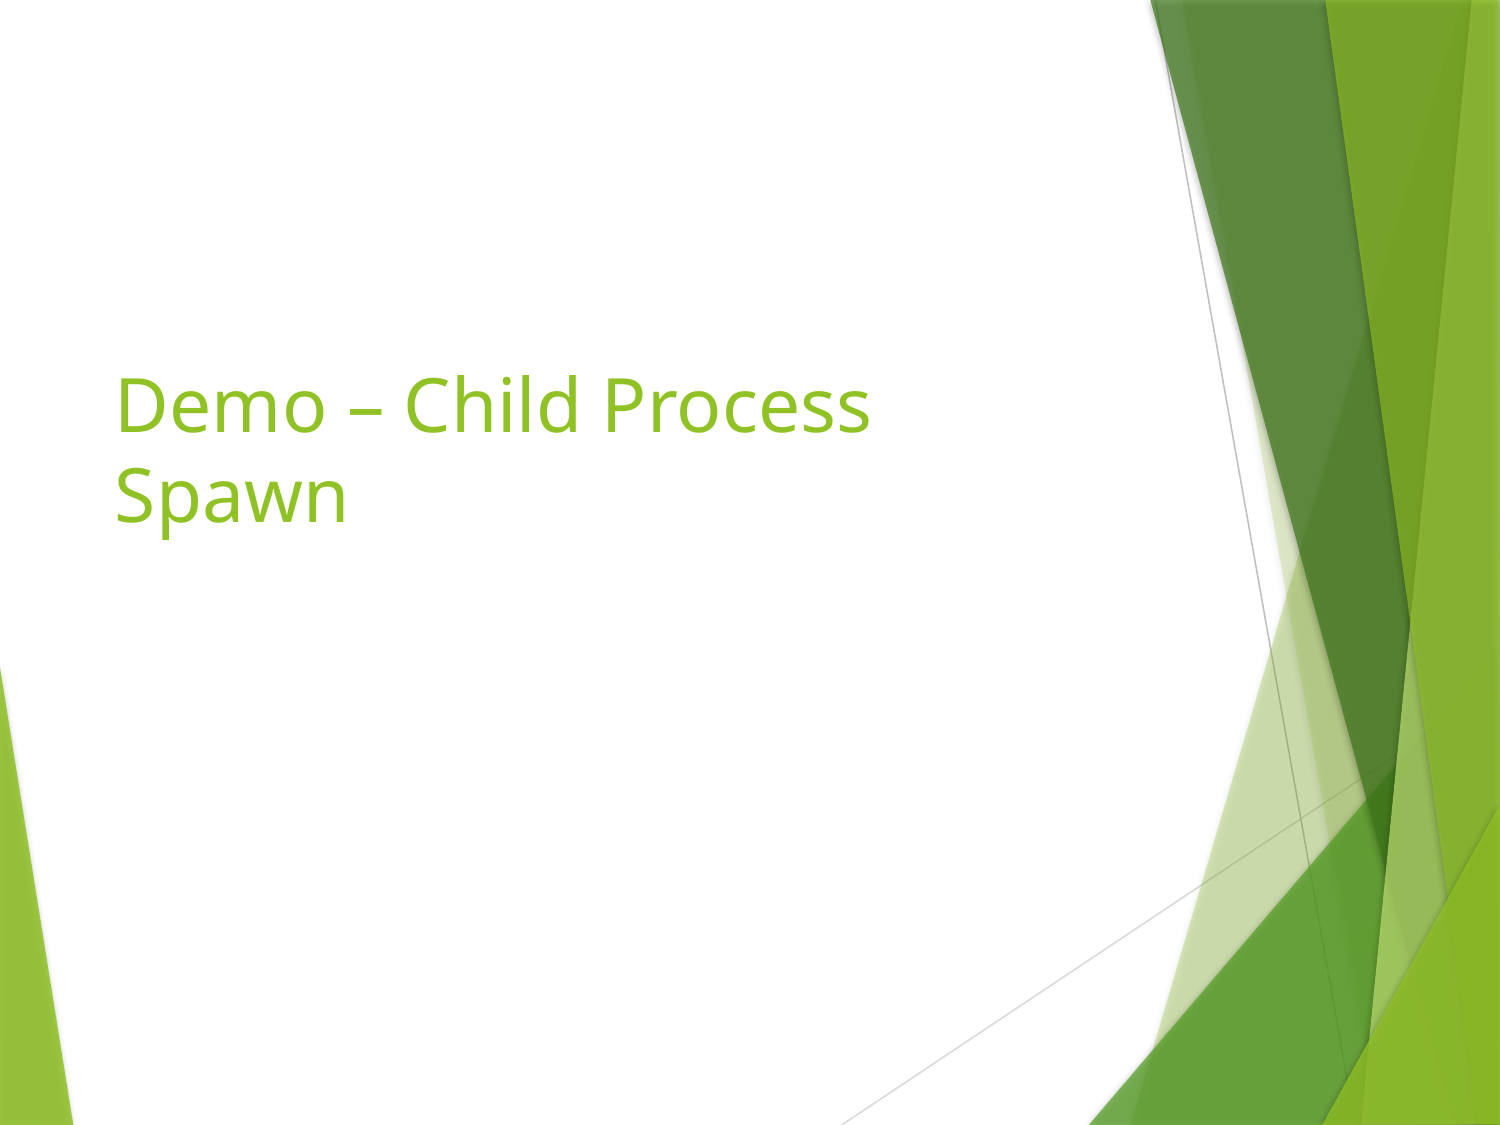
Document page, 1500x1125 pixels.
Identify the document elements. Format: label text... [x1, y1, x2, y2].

title Demo – Child Process Spawn [99, 350, 1142, 567]
